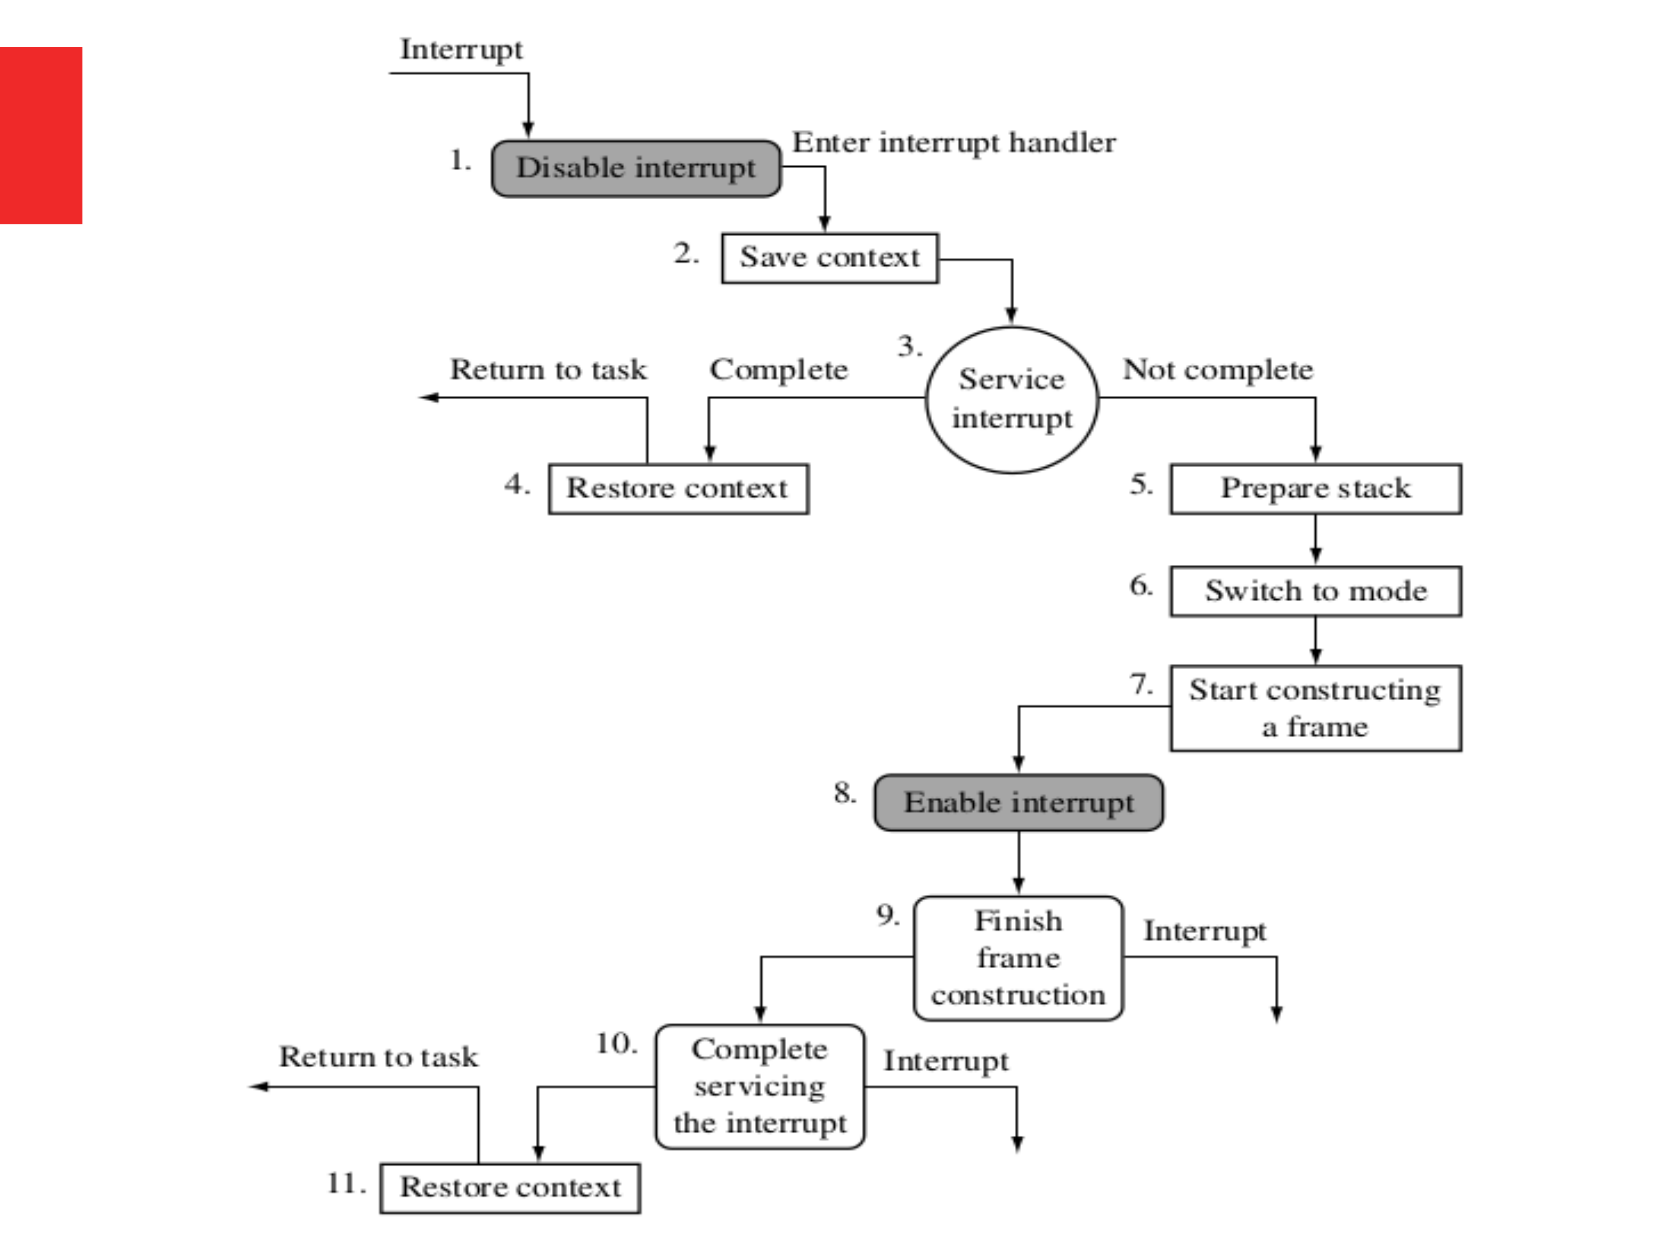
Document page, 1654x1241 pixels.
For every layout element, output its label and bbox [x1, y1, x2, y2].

picture [218, 0, 1477, 1235]
